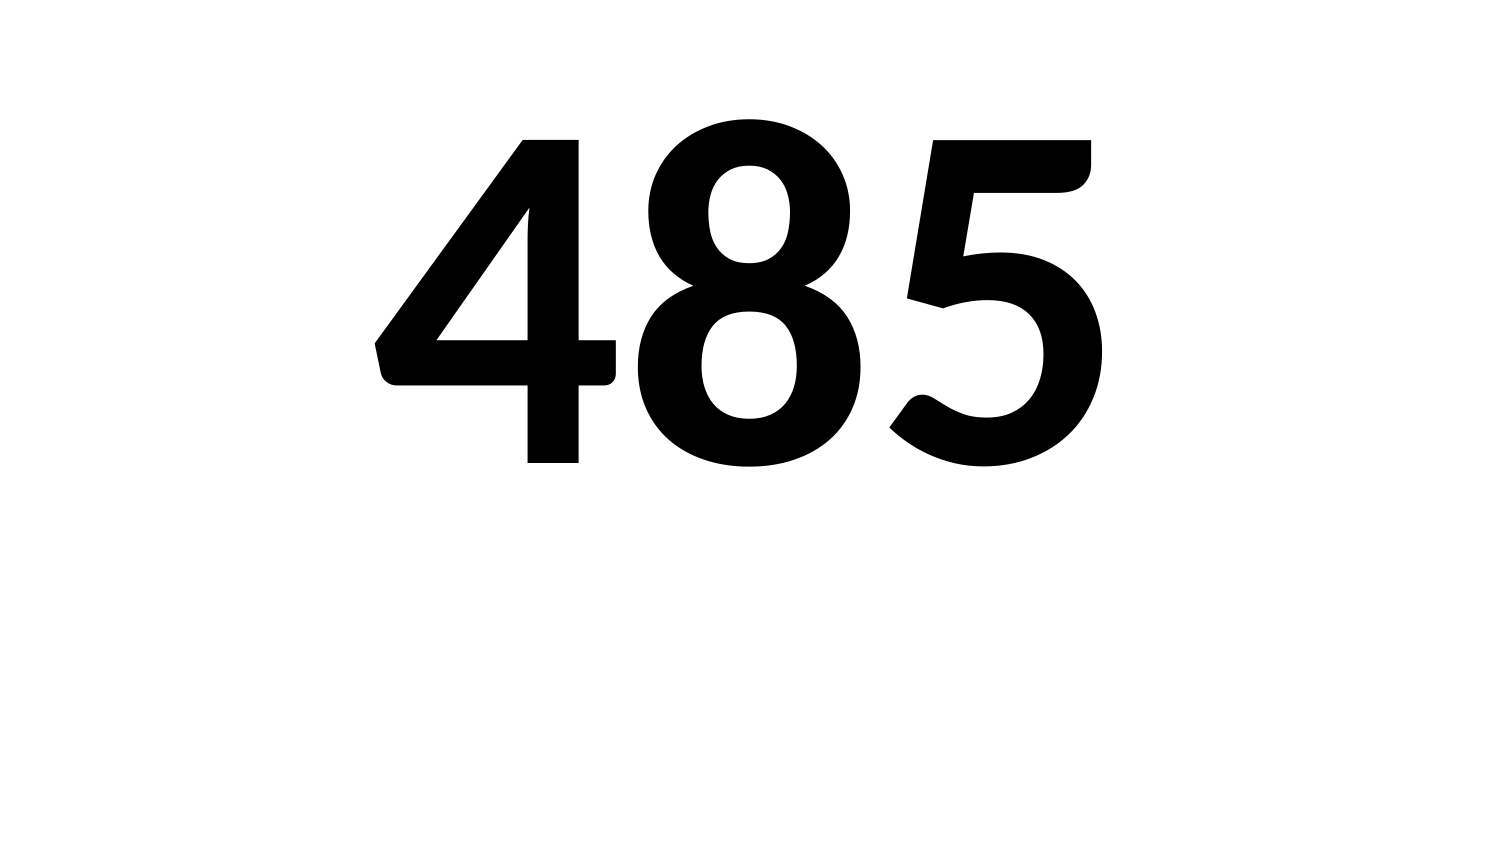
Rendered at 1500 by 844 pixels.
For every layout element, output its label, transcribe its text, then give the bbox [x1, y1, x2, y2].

title 485 [112, 173, 1388, 355]
